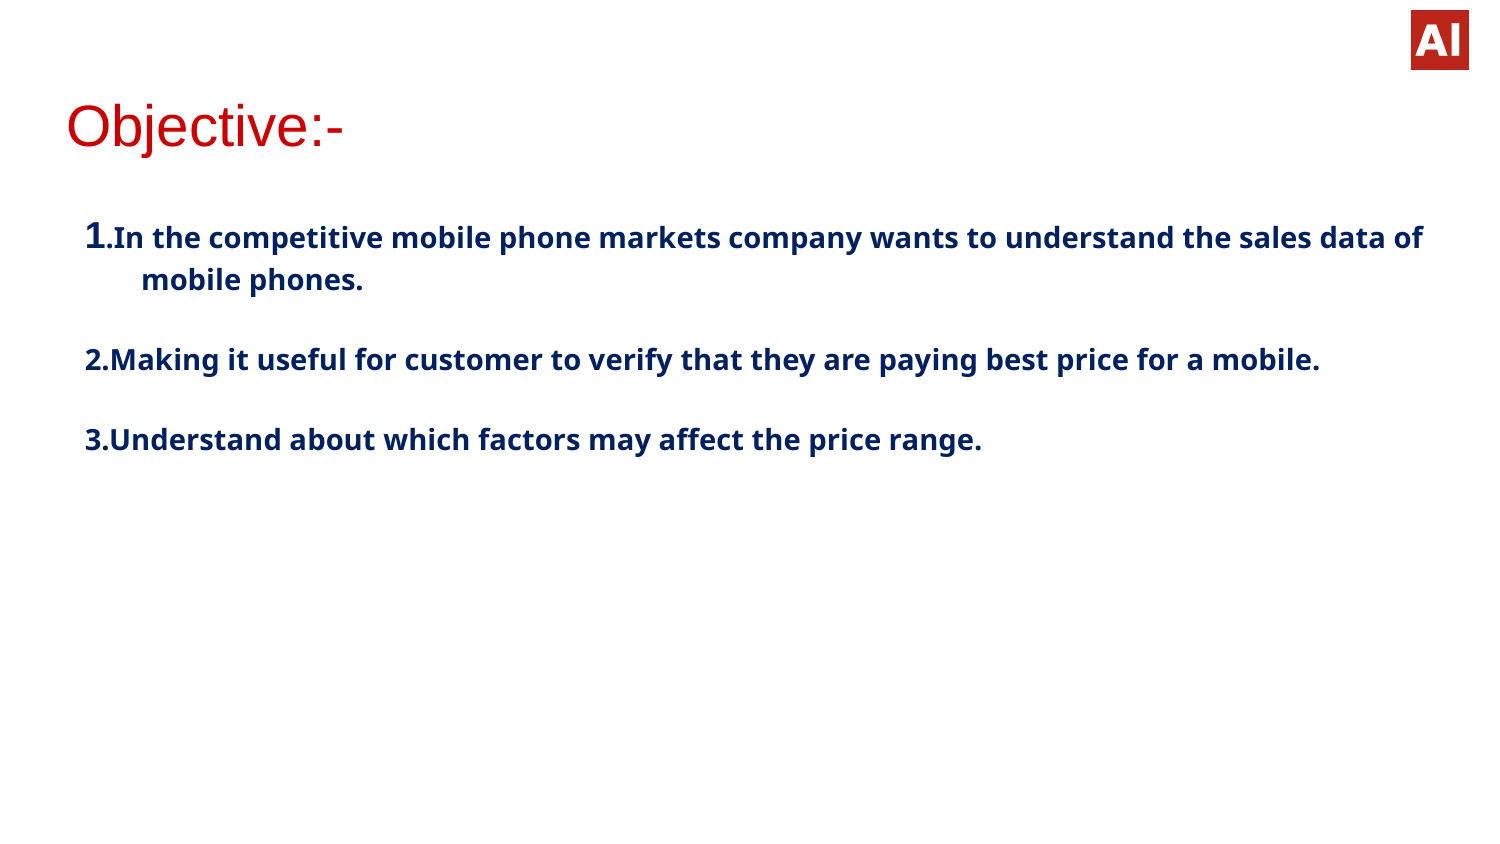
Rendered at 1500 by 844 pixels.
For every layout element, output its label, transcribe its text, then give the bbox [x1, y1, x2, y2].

list 1.In the competitive mobile phone markets company wants to understand the sales data of mobile phones. 2.Making it useful for customer to verify that they are paying best price for a mobile. 3.Understand about which factors may affect the price range. [51, 189, 1449, 750]
title Objective:- [51, 72, 1449, 167]
picture [1411, 10, 1469, 70]
